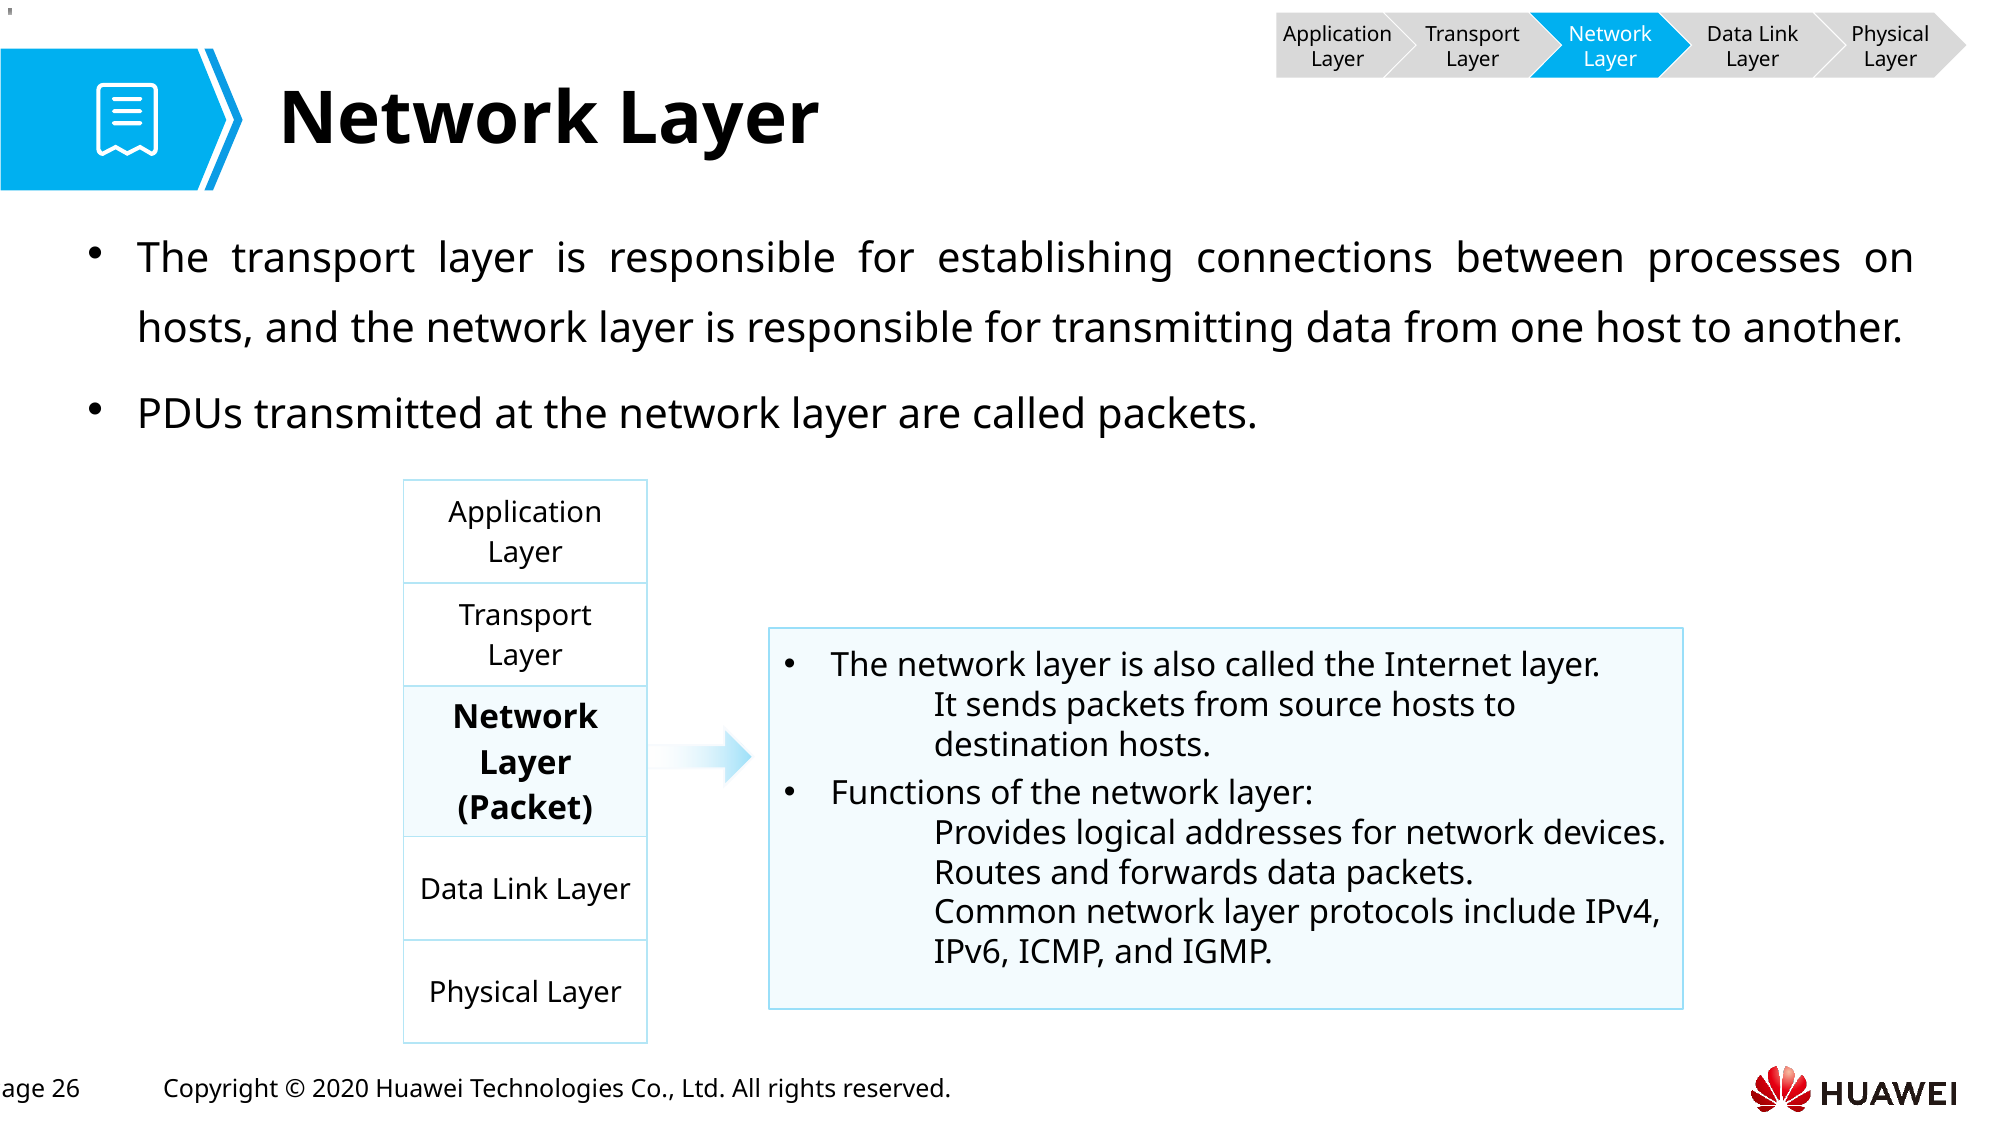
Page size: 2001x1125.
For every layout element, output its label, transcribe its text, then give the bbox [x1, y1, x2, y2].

text_box The network layer is also called the Internet layer. It sends packets from source hosts to destination hosts. Functions of the network layer: Provides logical addresses for network devices. Routes and forwards data packets. Common network layer protocols include IPv4, IPv6, ICMP, and IGMP. [768, 627, 1683, 1010]
table_cell Physical Layer [404, 941, 646, 1042]
text_box [648, 725, 755, 789]
list The transport layer is responsible for establishing connections between processes on hosts, and the network layer is responsible for transmitting data from one host to another. PDUs transmitted at the network layer are called packets. [73, 203, 1930, 463]
table_cell Data Link Layer [404, 837, 646, 939]
table_cell Transport Layer [404, 584, 646, 685]
table_header Application Layer [404, 481, 646, 582]
title Network Layer [261, 67, 1875, 173]
picture [1751, 1066, 1956, 1112]
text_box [1276, 8, 1967, 82]
table_cell Network Layer (Packet) [404, 687, 646, 836]
